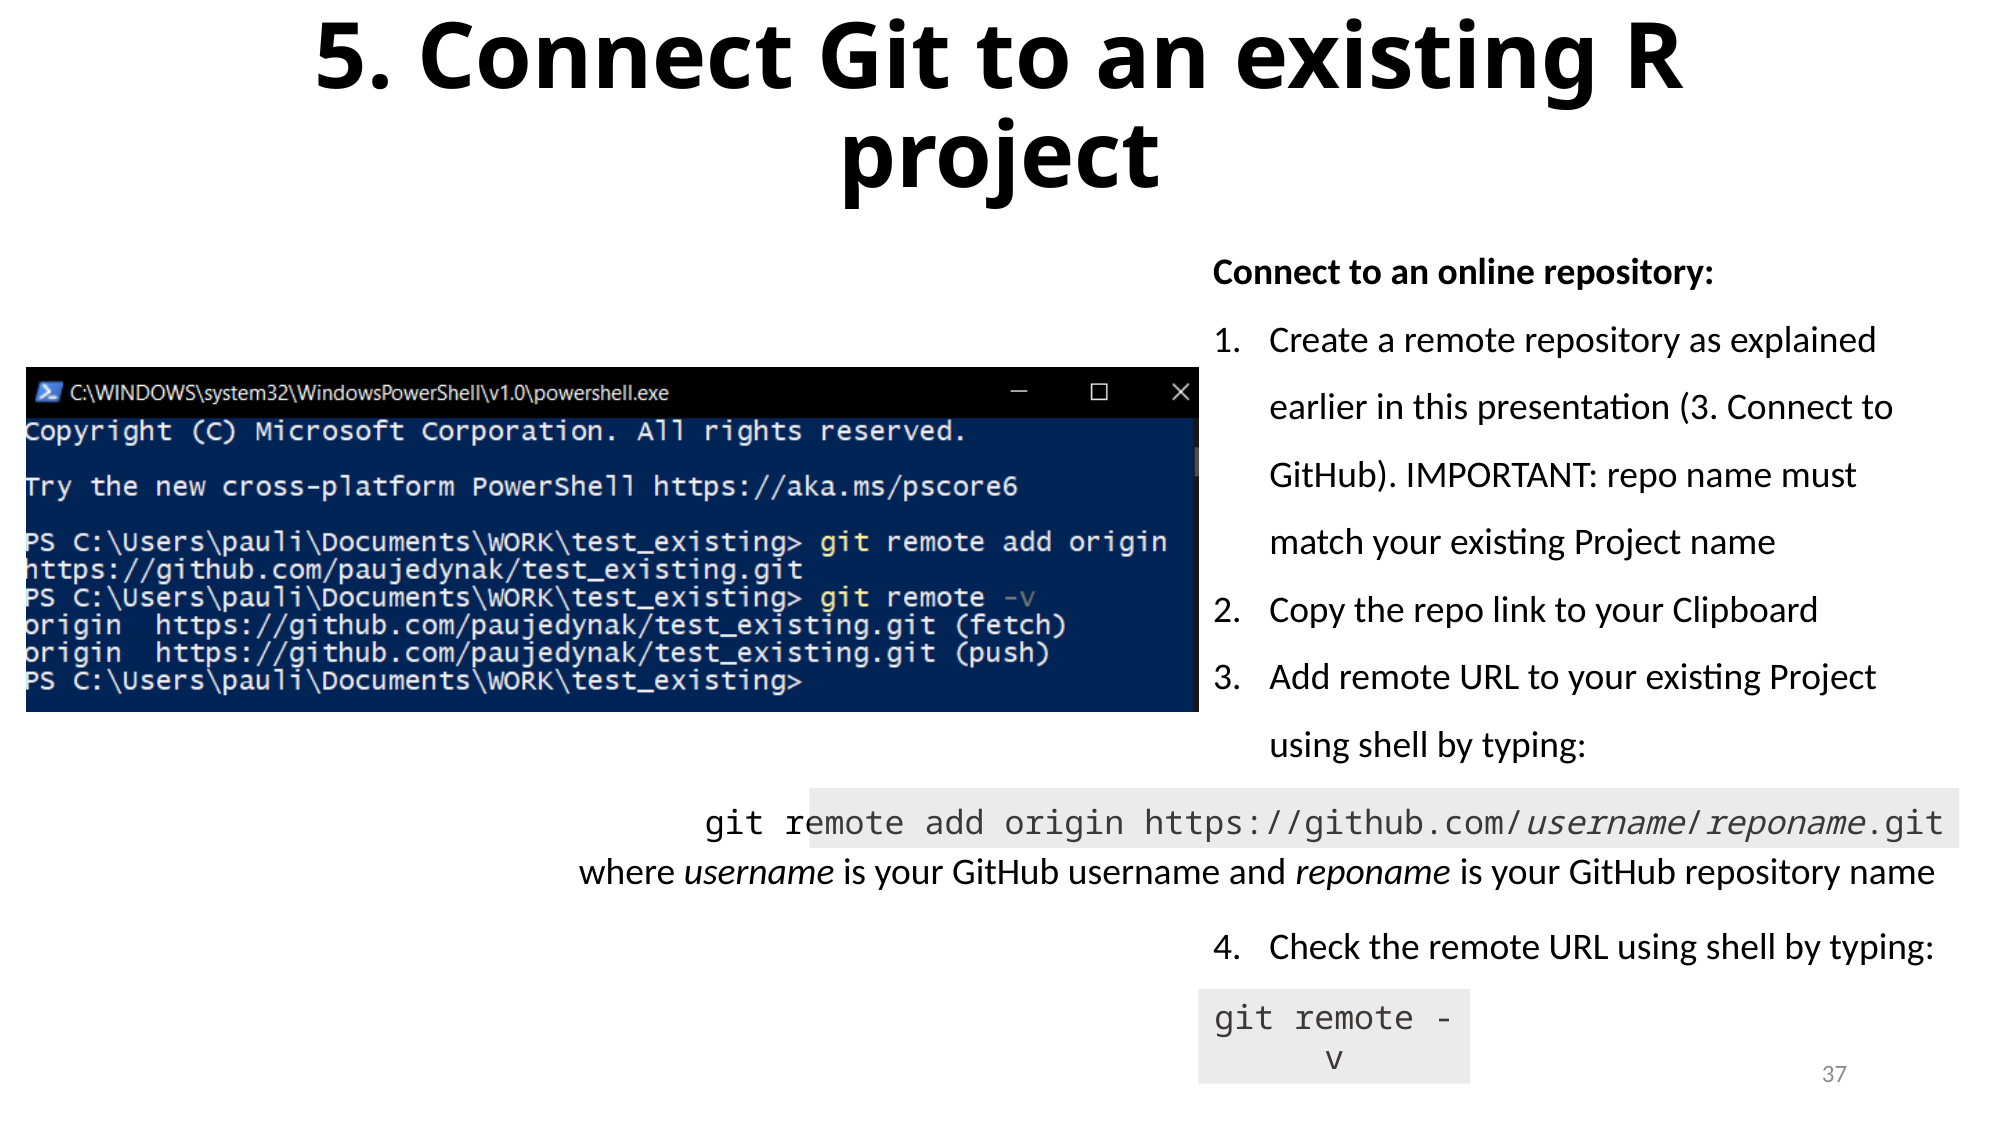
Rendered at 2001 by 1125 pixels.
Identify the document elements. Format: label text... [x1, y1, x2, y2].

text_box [549, 787, 1960, 901]
text_box git remote -v [1198, 989, 1471, 1084]
text_box Connect to an online repository: Create a remote repository as explained earlier in this presentation (3. Connect to GitHub). IMPORTANT: repo name must match your existing Project name Copy the repo link to your Clipboard Add remote URL to your existing Project using shell by typing: Check the remote URL using shell by typing: [1198, 217, 1960, 787]
slide_number 37 [1412, 1042, 1863, 1103]
picture [26, 367, 1199, 712]
title 5. Connect Git to an existing R project [137, 0, 1863, 218]
text_box Connect to an online repository: Create a remote repository as explained earlier in this presentation (3. Connect to GitHub). IMPORTANT: repo name must match your existing Project name Copy the repo link to your Clipboard Add remote URL to your existing Project using shell by typing: Check the remote URL using shell by typing: [1198, 901, 1960, 975]
